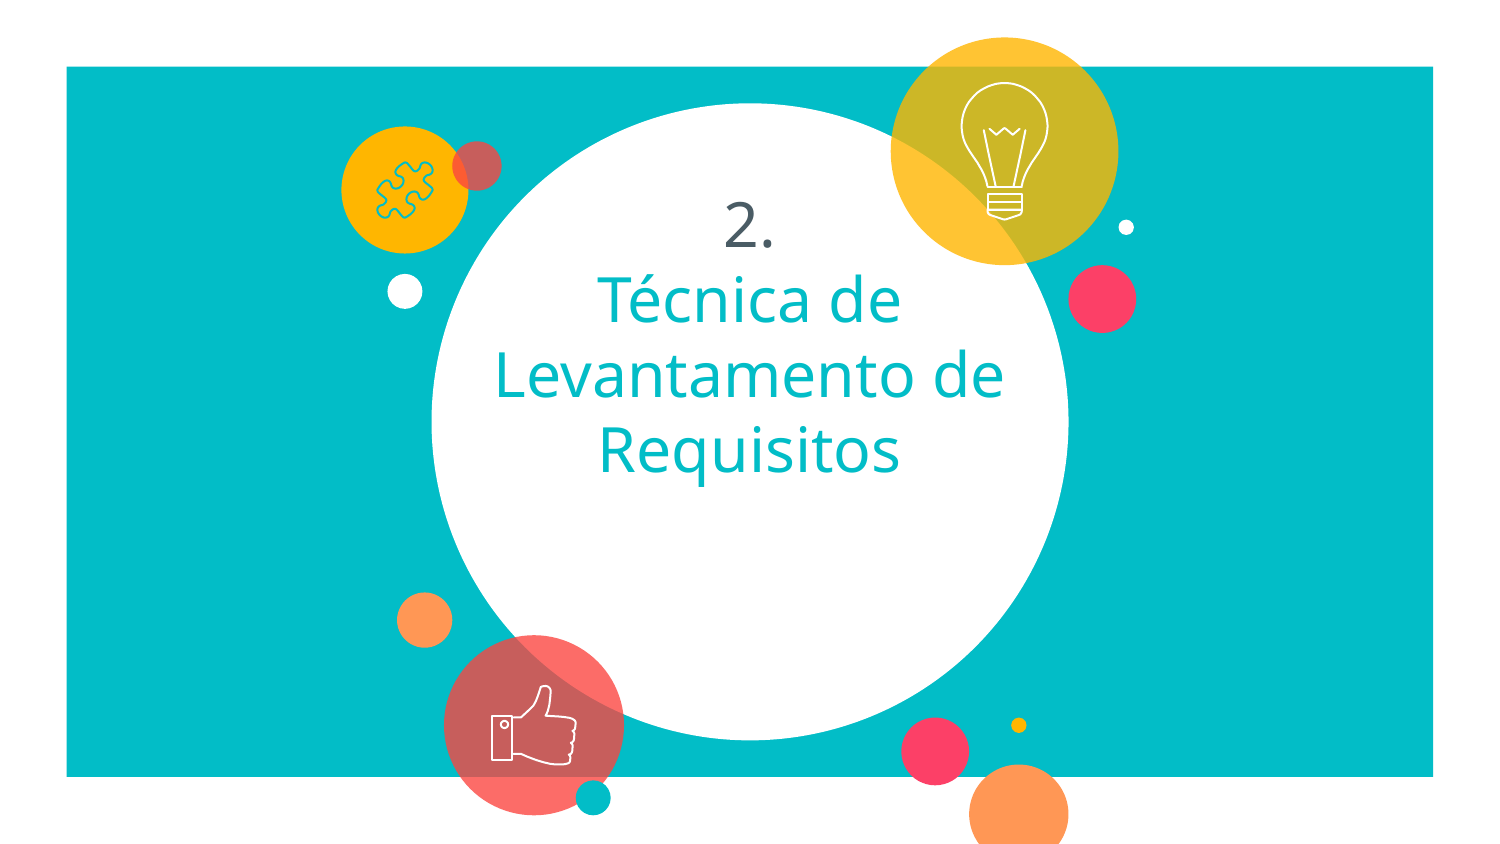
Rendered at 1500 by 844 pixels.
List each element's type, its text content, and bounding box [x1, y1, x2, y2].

title 2. Técnica de Levantamento de Requisitos [473, 309, 1027, 500]
